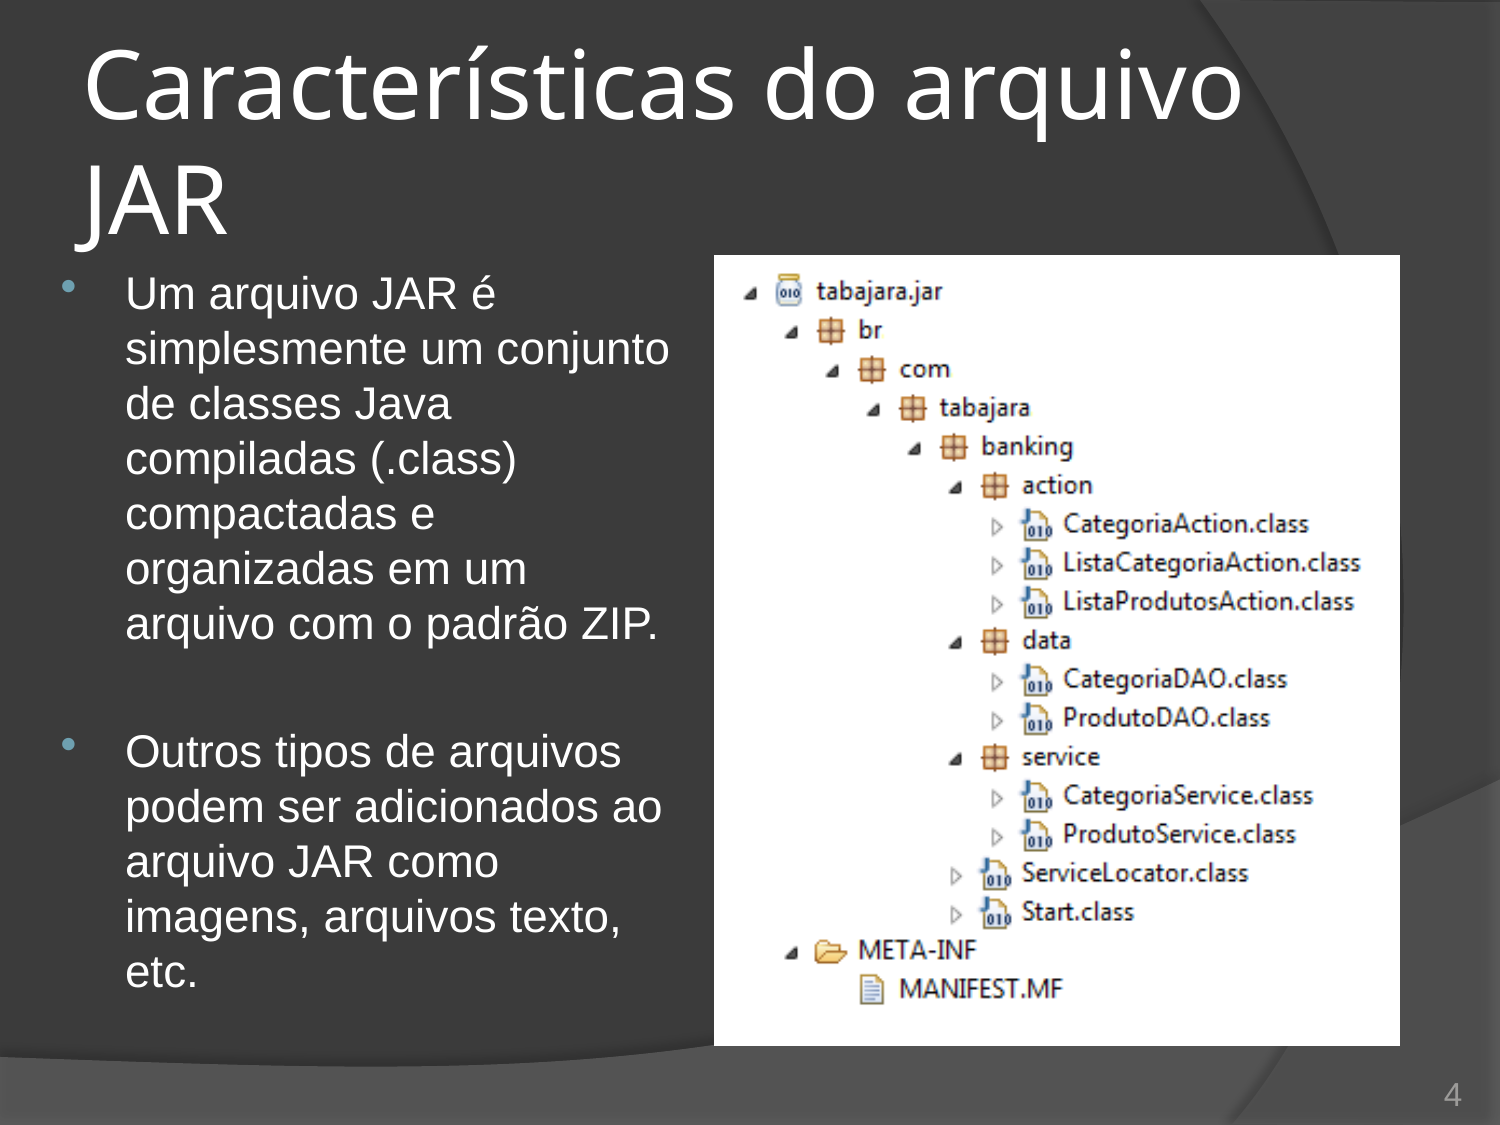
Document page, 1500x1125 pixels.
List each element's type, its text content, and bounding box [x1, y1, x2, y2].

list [714, 255, 1400, 1047]
title Características do arquivo JAR [74, 44, 1330, 233]
slide_number 4 [1337, 1053, 1463, 1114]
list Um arquivo JAR é simplesmente um conjunto de classes Java compiladas (.class) compactadas e organizadas em um arquivo com o padrão ZIP. Outros tipos de arquivos podem ser adicionados ao arquivo JAR como imagens, arquivos texto, etc. [41, 255, 692, 1048]
